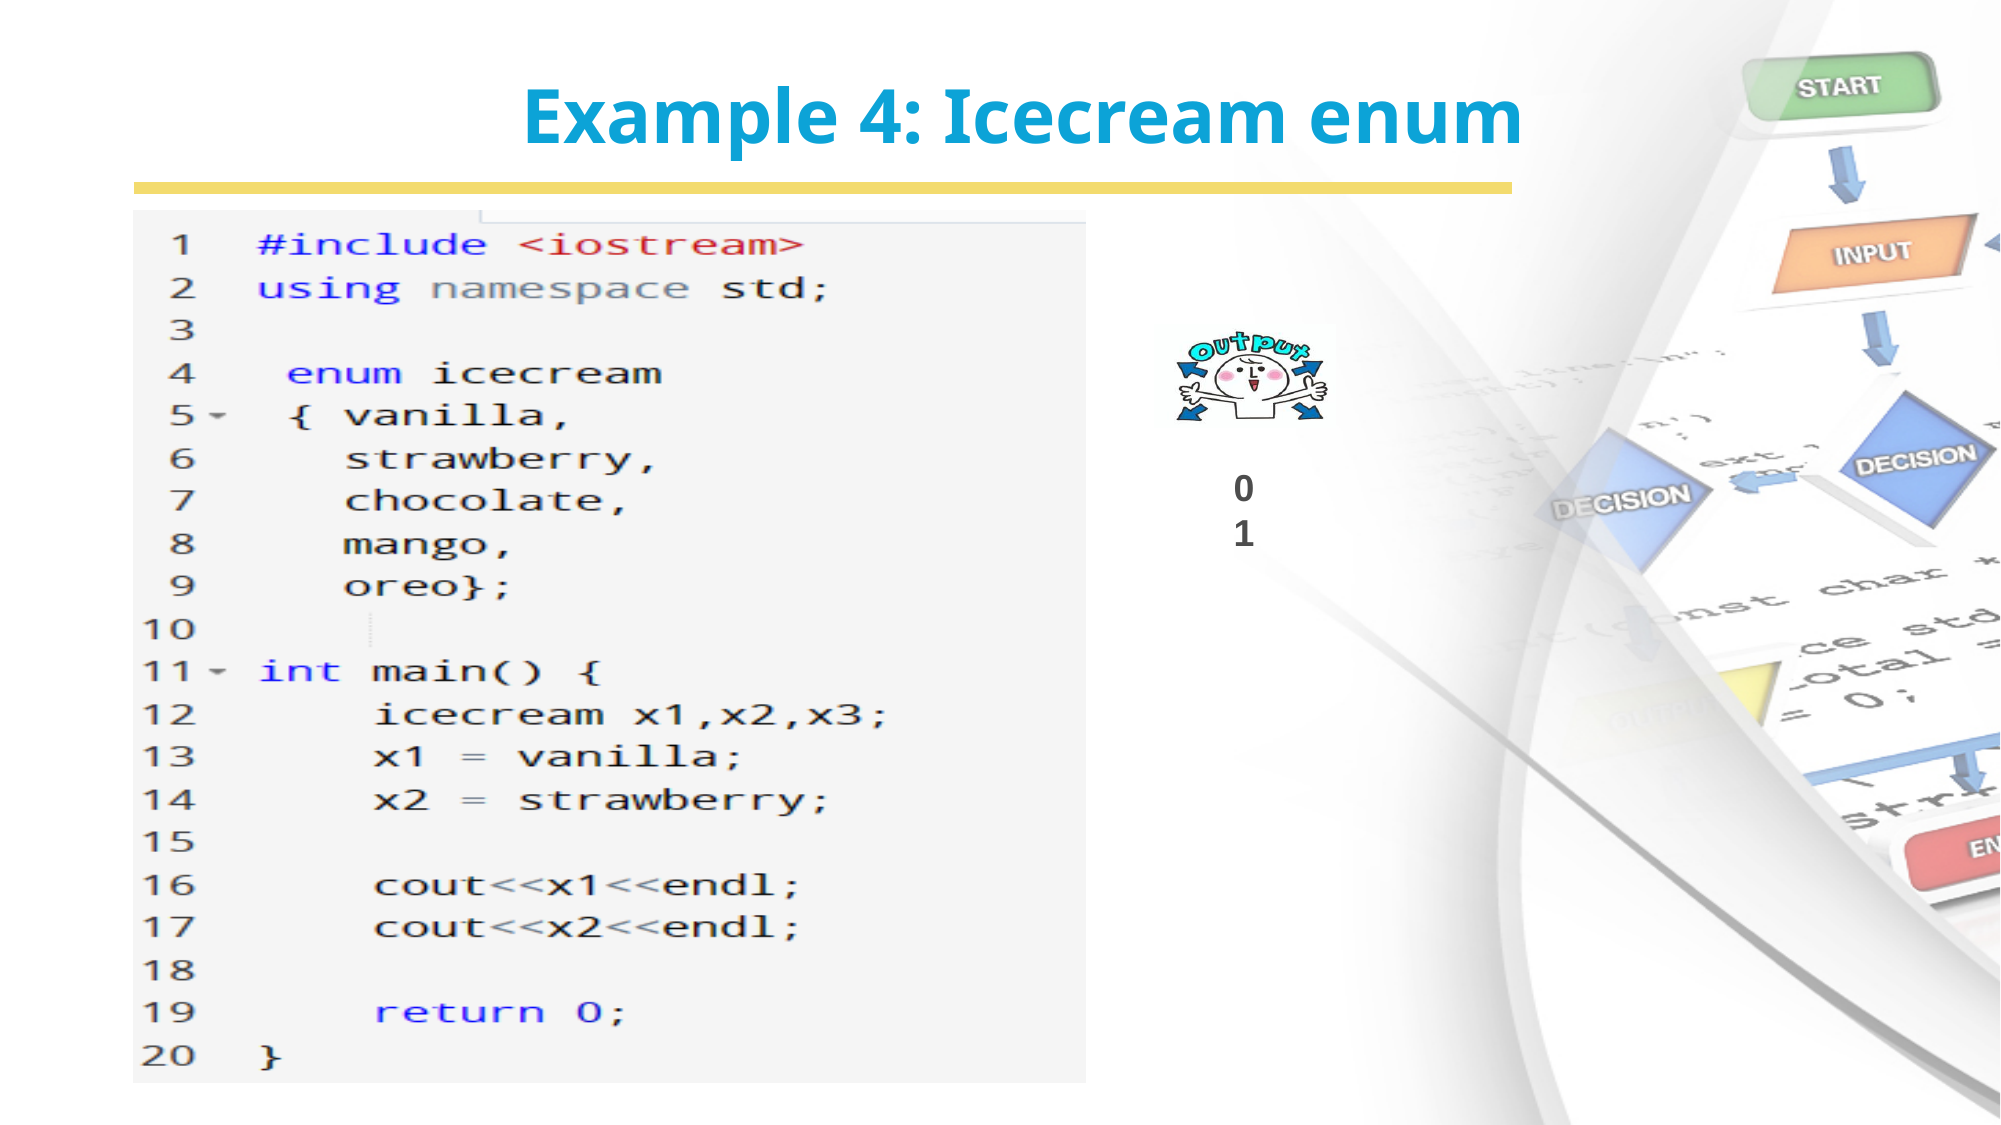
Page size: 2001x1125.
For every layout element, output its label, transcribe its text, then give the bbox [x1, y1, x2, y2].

text_box 0 1 [1218, 456, 1298, 562]
picture [0, 0, 2001, 1125]
title Example 4: Icecream enum [133, 42, 1914, 186]
